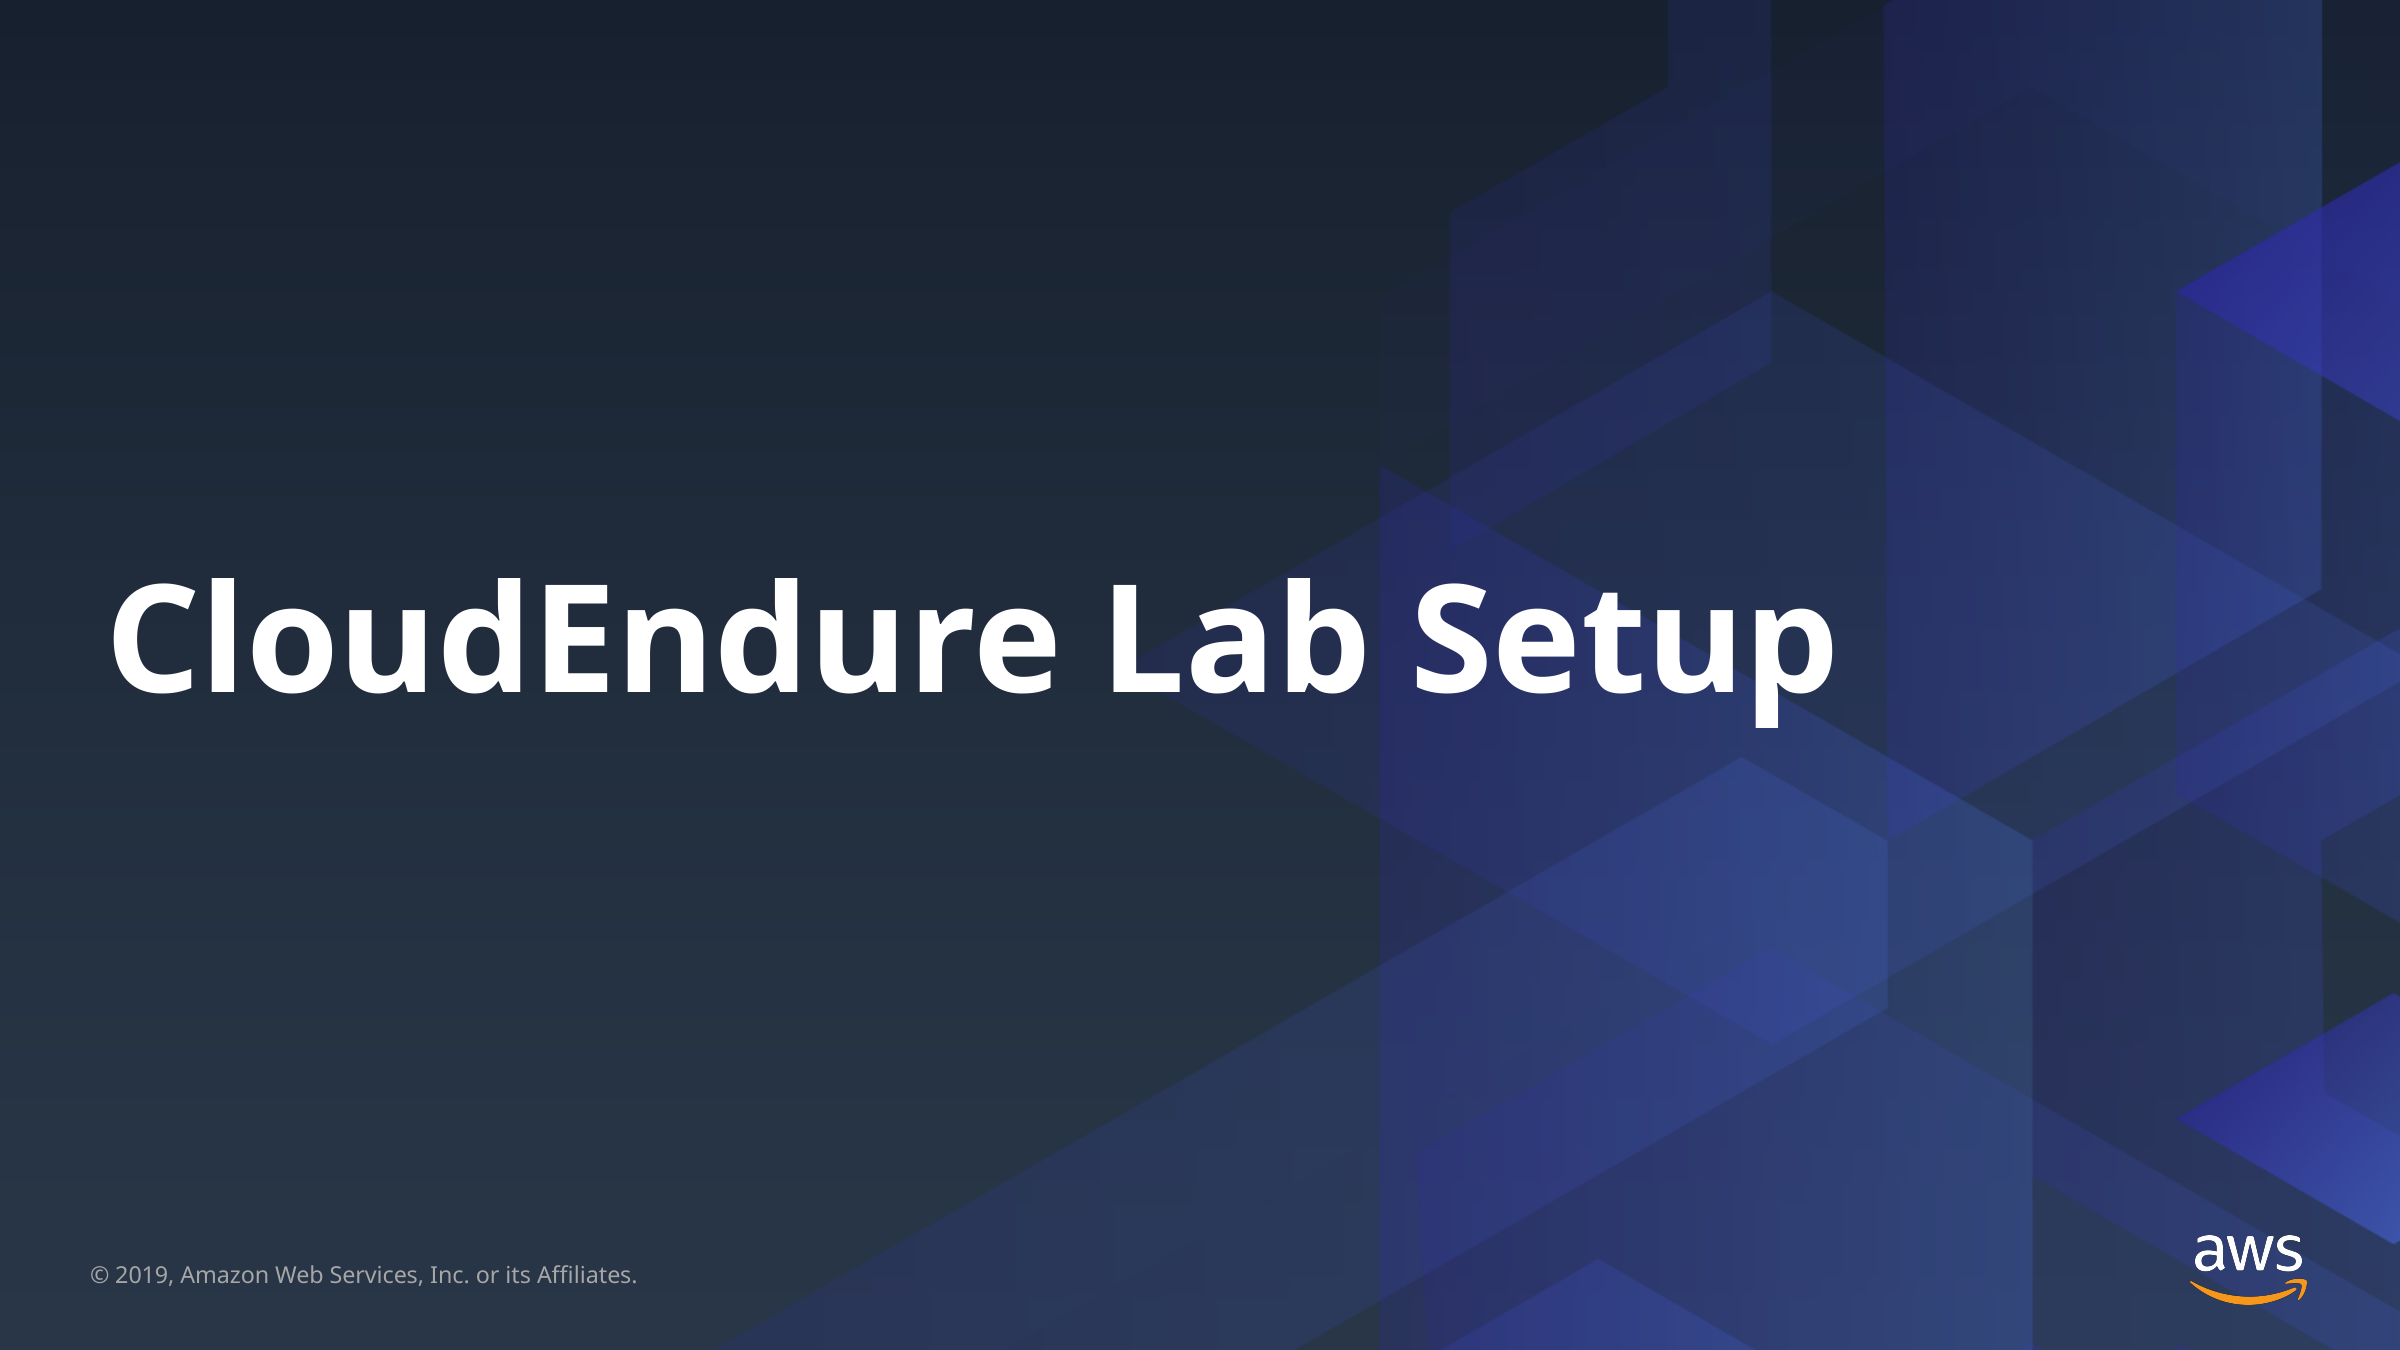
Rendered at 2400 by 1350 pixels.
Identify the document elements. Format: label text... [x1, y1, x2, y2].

title CloudEndure Lab Setup [90, 510, 2130, 755]
picture [0, 0, 2400, 1350]
